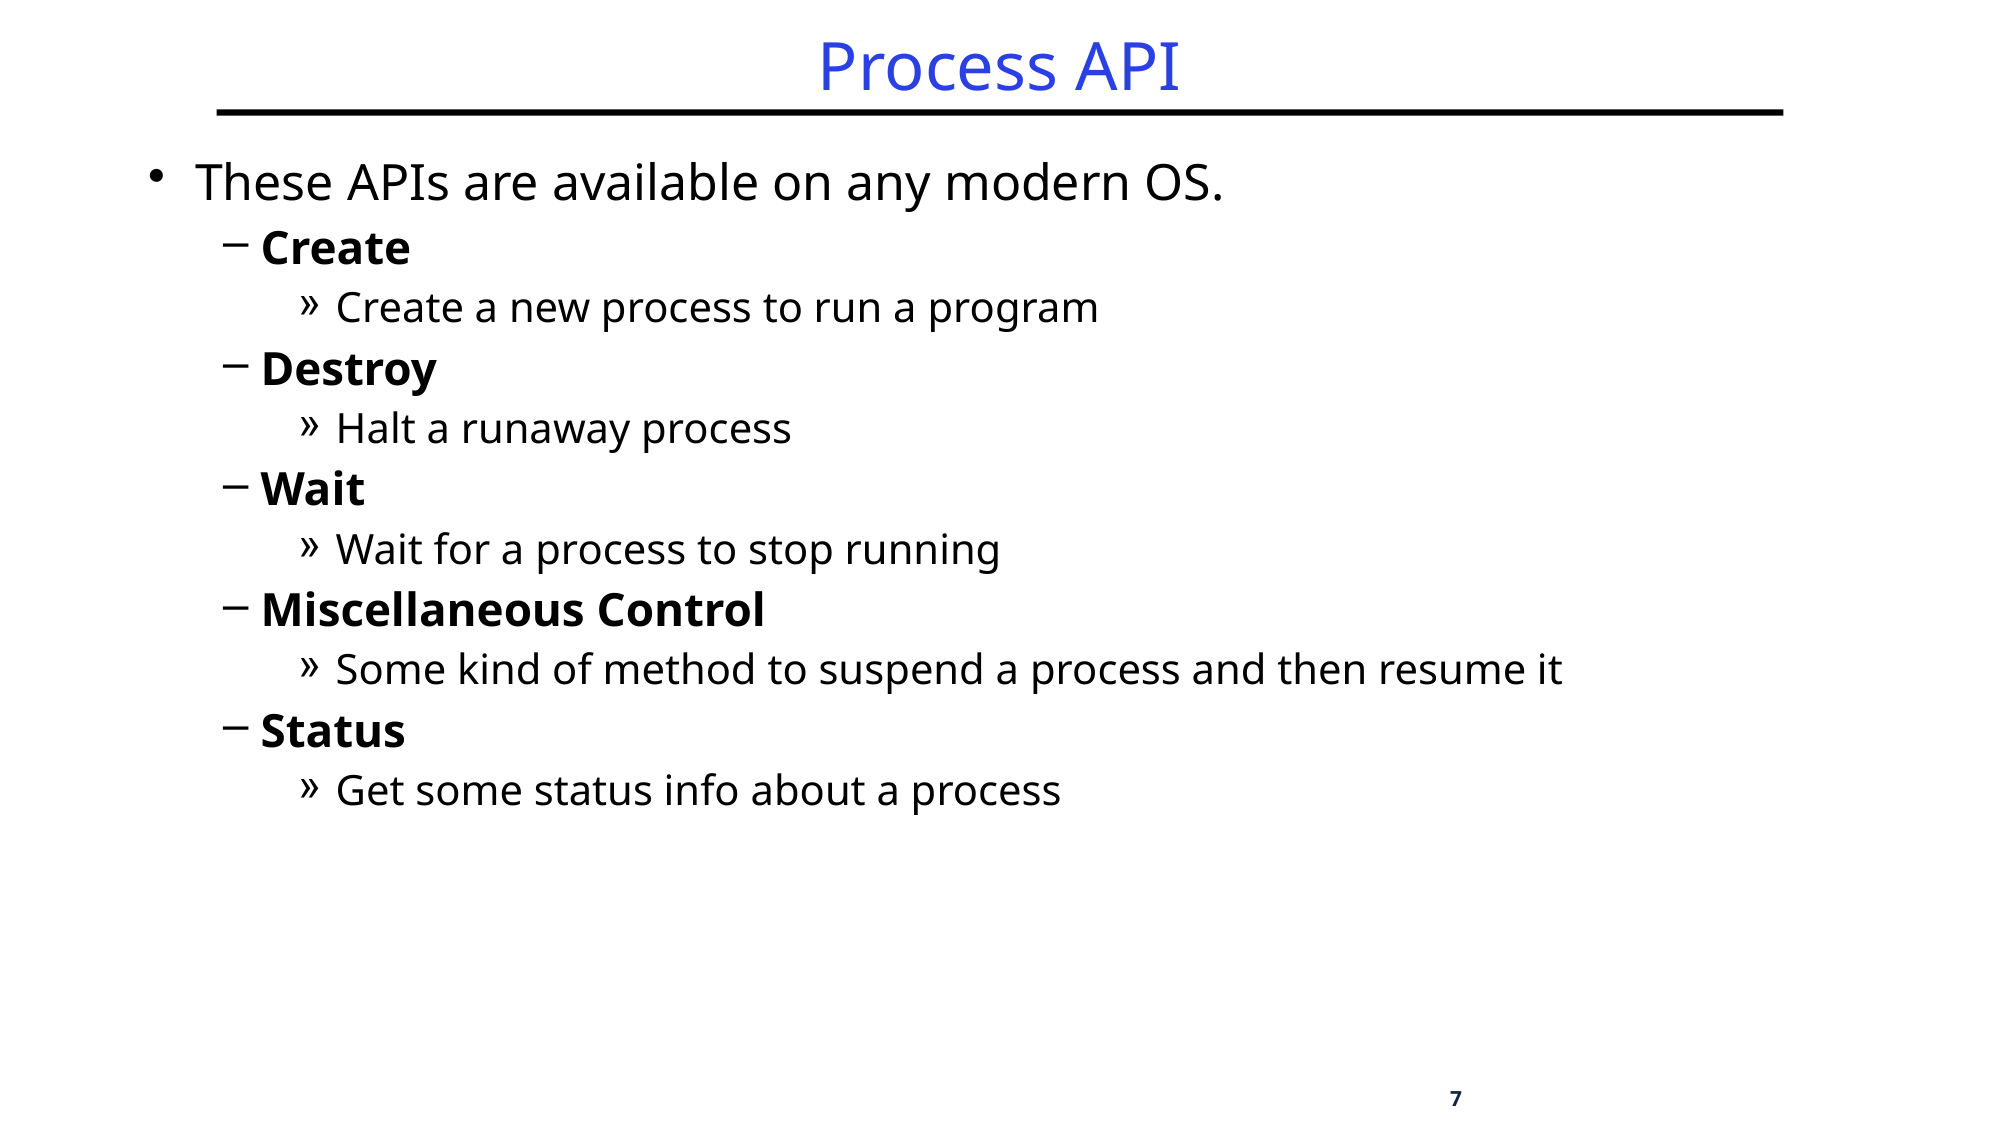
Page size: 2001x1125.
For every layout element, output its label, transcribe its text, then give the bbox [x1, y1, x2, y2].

title Process API [216, 24, 1784, 113]
list These APIs are available on any modern OS. Create Create a new process to run a program Destroy Halt a runaway process Wait Wait for a process to stop running Miscellaneous Control Some kind of method to suspend a process and then resume it Status Get some status info about a process [133, 149, 1867, 988]
slide_number 7 [1306, 1081, 1483, 1118]
